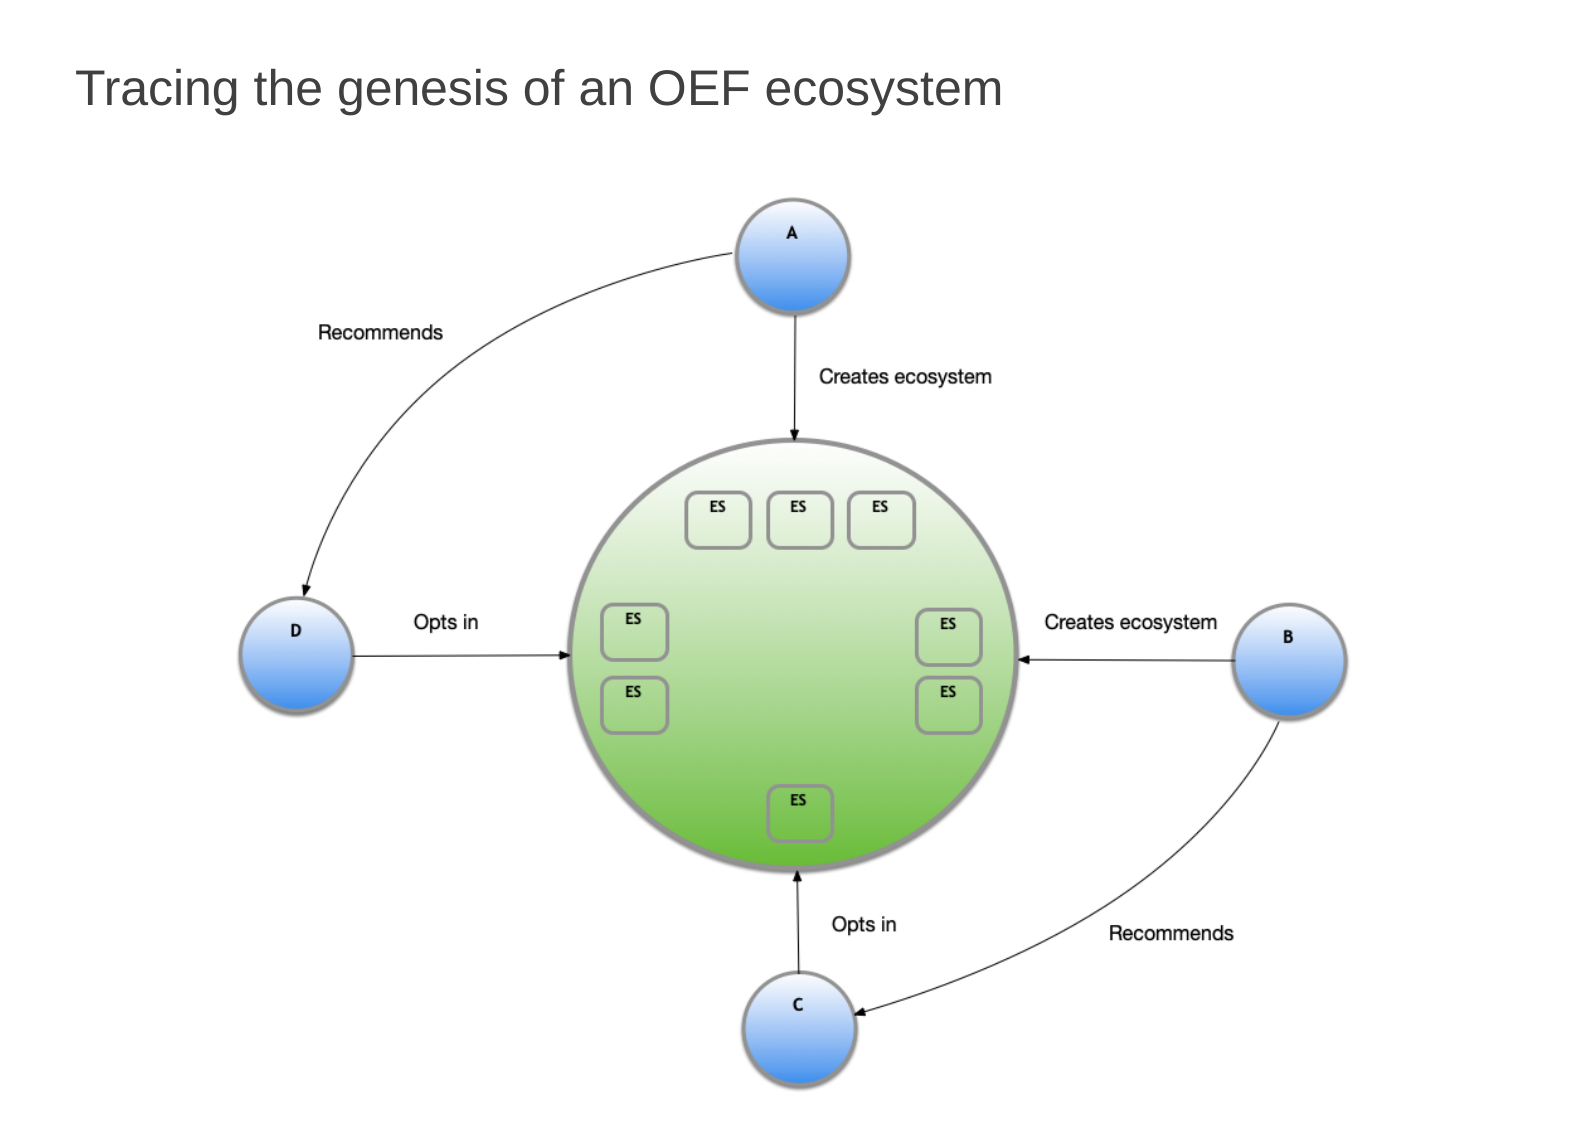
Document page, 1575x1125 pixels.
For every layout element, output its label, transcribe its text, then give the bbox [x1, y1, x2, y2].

picture [235, 196, 1352, 1094]
title Tracing the genesis of an OEF ecosystem [75, 63, 1500, 188]
